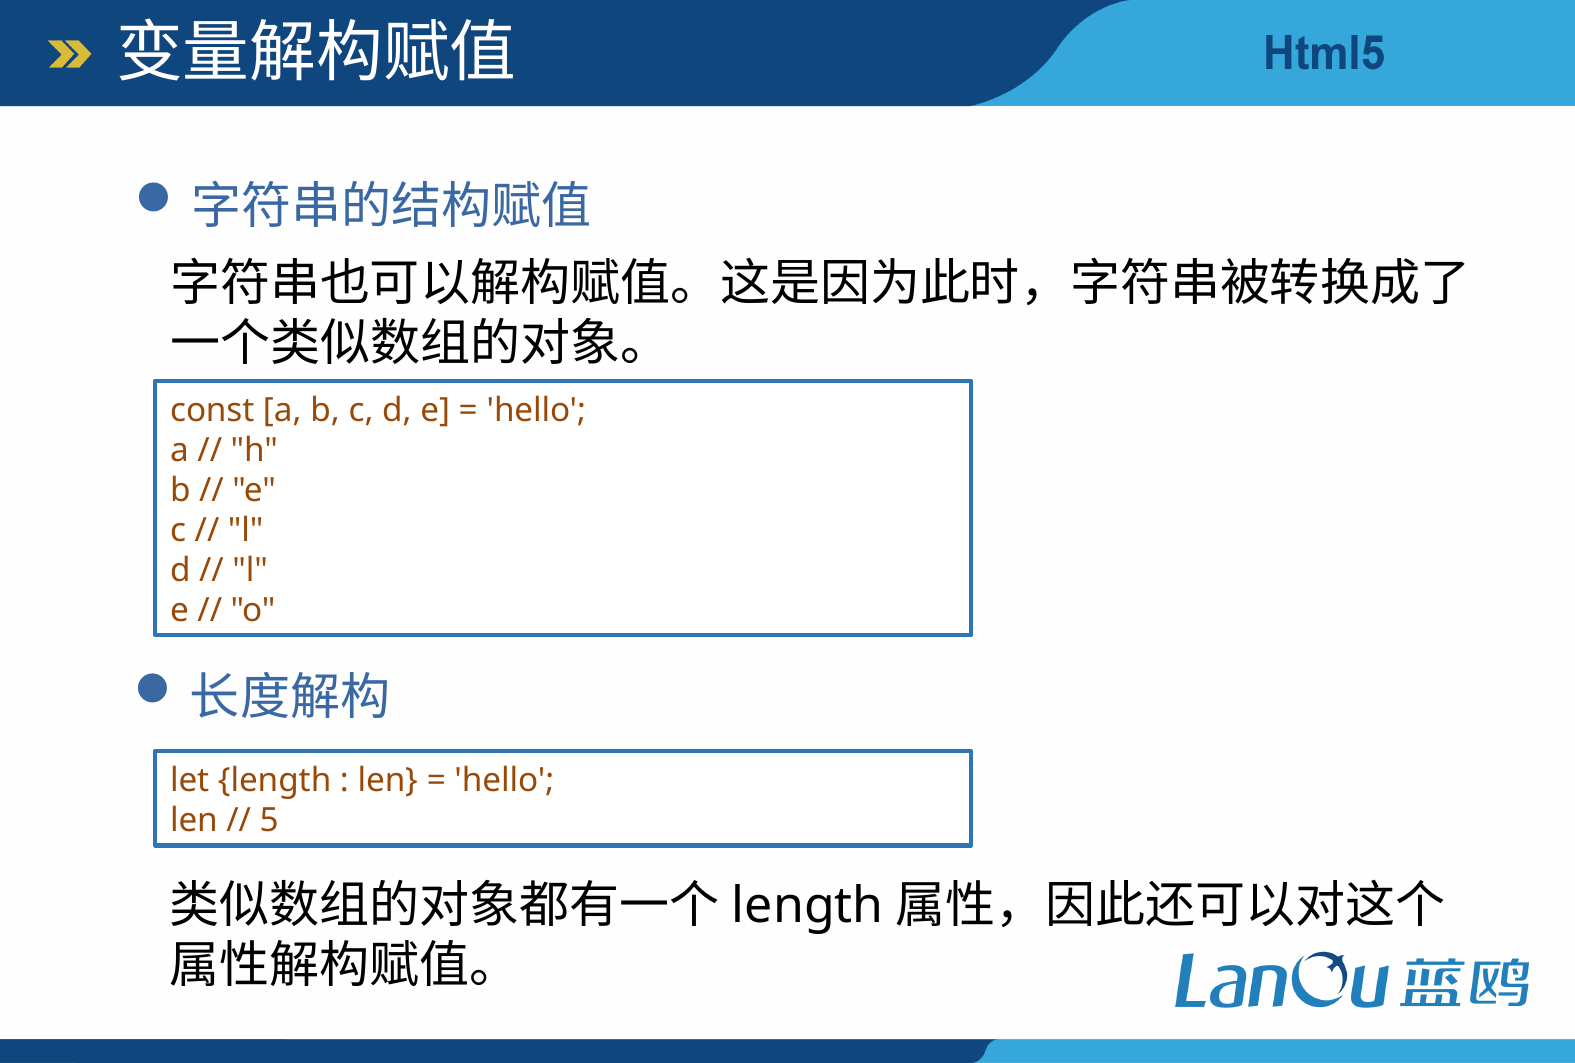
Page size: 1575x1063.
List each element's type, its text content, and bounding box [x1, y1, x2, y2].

picture [0, 0, 1575, 1063]
text_box 变量解构赋值 [108, 1, 525, 97]
text_box 字符串也可以解构赋值。这是因为此时，字符串被转换成了一个类似数组的对象。 [155, 243, 1487, 378]
text_box 字符串的结构赋值 [127, 166, 599, 242]
text_box const [a, b, c, d, e] = 'hello'; a // "h" b // "e" c // "l" d // "l" e // "o" [153, 379, 973, 637]
text_box 长度解构 [126, 656, 398, 732]
text_box 类似数组的对象都有一个length属性，因此还可以对这个属性解构赋值。 [155, 865, 1464, 1001]
text_box let {length : len} = 'hello'; len // 5 [153, 749, 973, 848]
